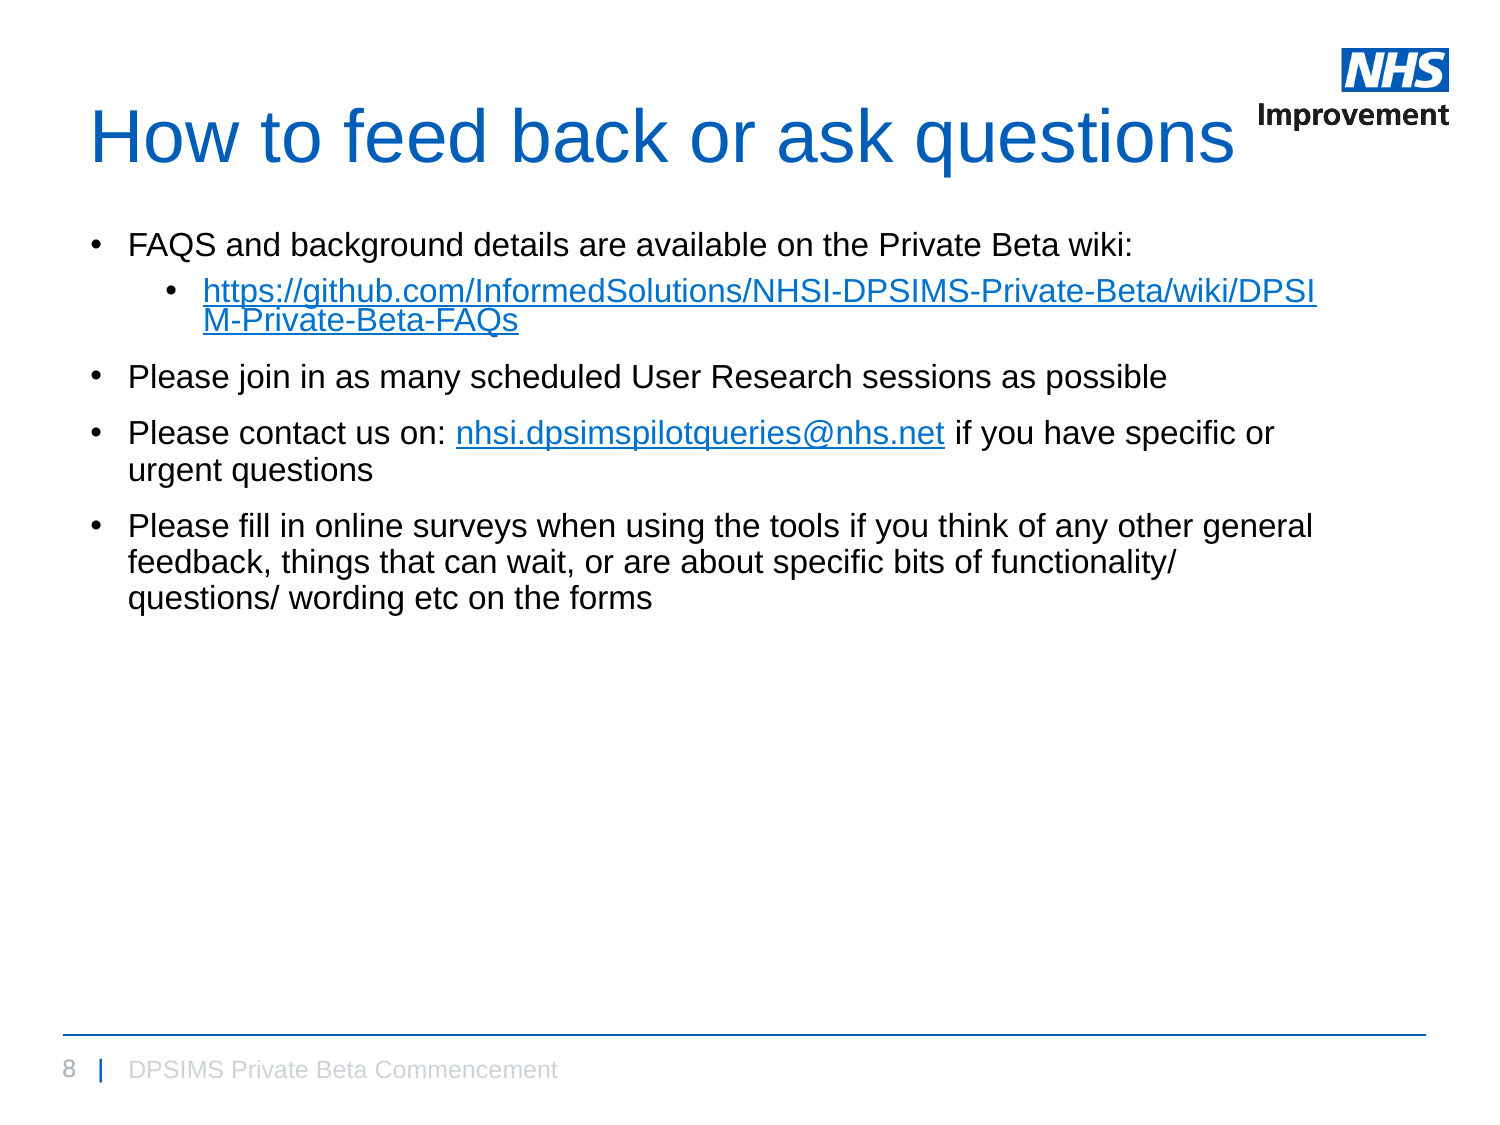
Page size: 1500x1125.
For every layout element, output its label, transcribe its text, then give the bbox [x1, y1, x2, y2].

title How to feed back or ask questions [75, 90, 1397, 191]
footer DPSIMS Private Beta Commencement [113, 1038, 1053, 1099]
list FAQS and background details are available on the Private Beta wiki: https://github.com/InformedSolutions/NHSI-DPSIMS-Private-Beta/wiki/DPSIM-Private-Beta-FAQs Please join in as many scheduled User Research sessions as possible Please contact us on: nhsi.dpsimspilotqueries@nhs.net if you have specific or urgent questions Please fill in online surveys when using the tools if you think of any other general feedback, things that can wait, or are about specific bits of functionality/ questions/ wording etc on the forms [75, 220, 1345, 589]
picture [1259, 48, 1449, 131]
